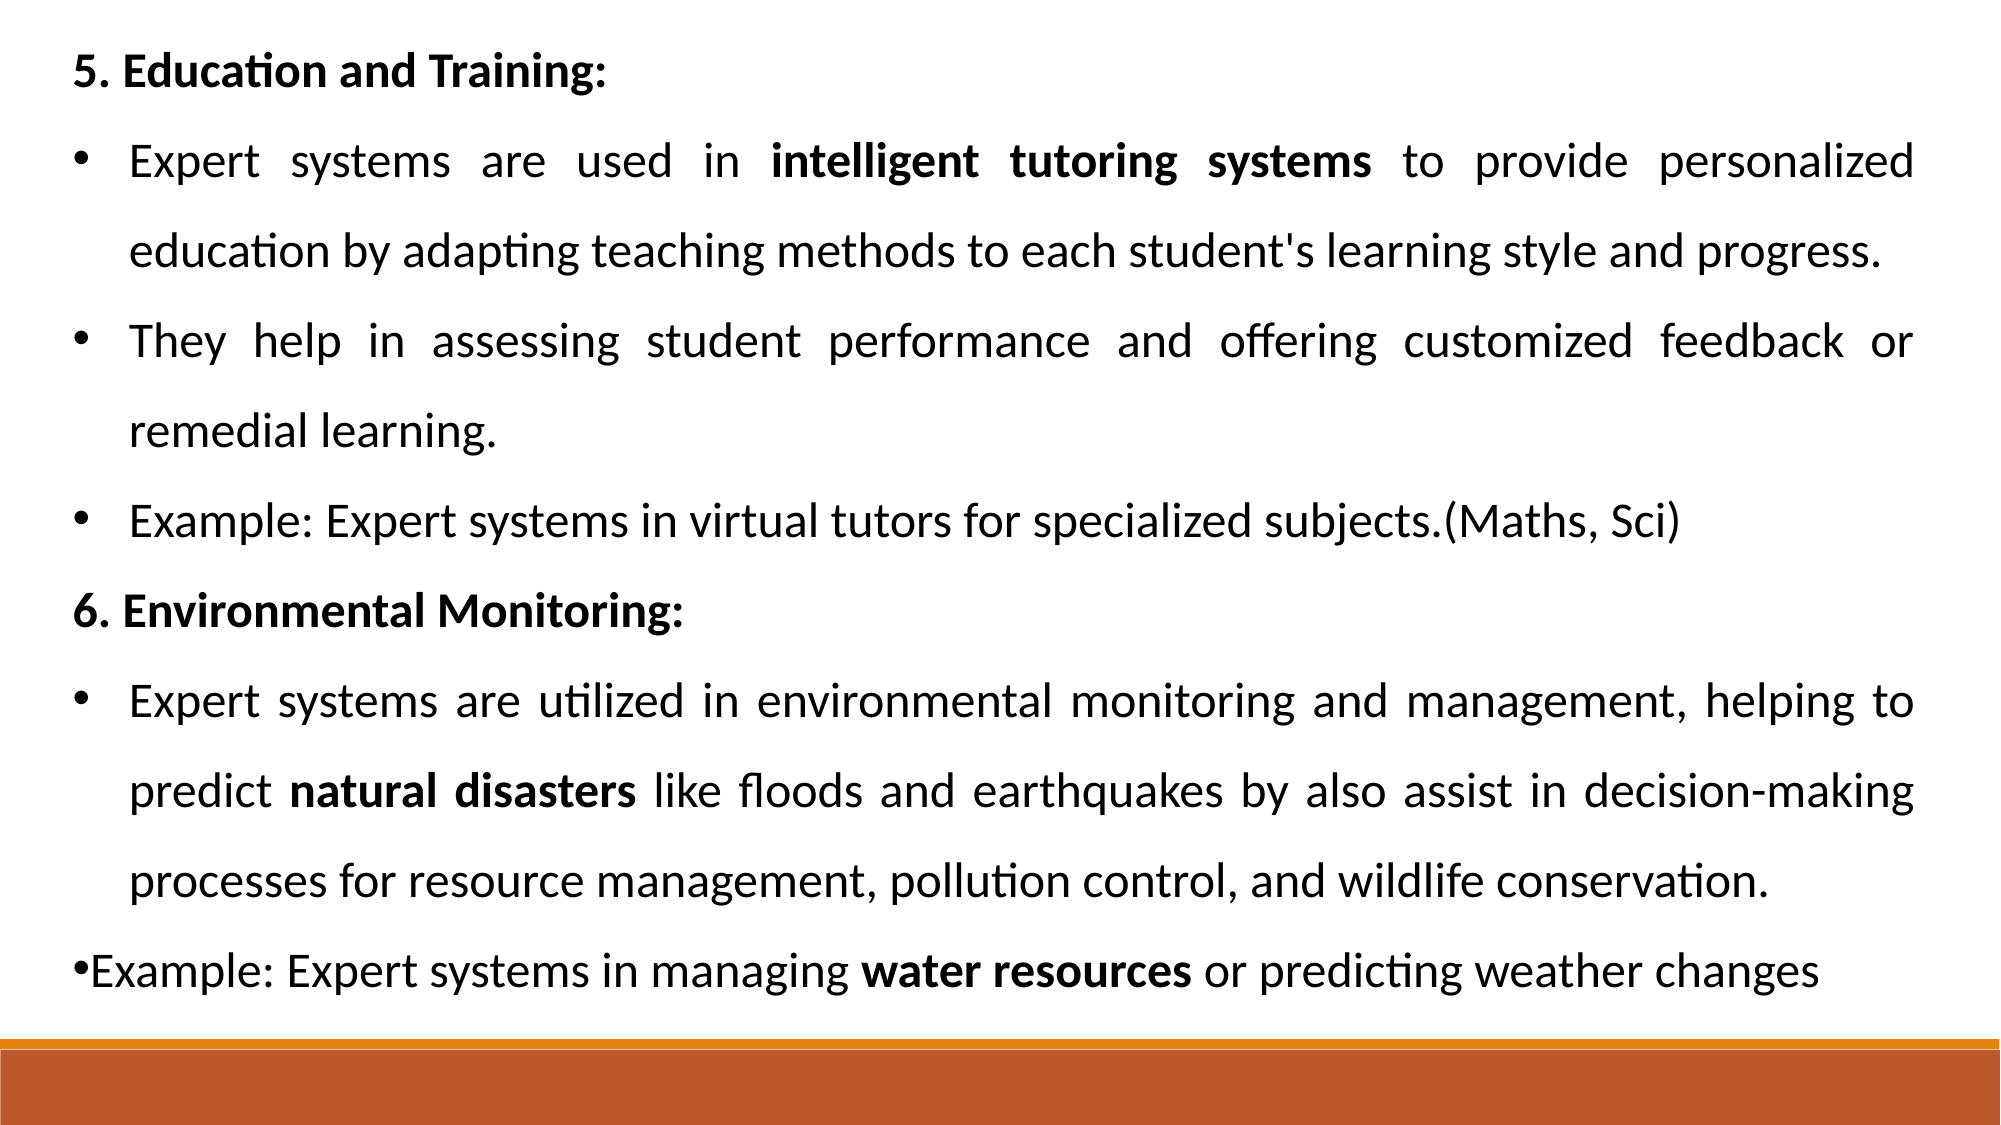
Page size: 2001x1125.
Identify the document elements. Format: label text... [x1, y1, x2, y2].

text_box 5. Education and Training: Expert systems are used in intelligent tutoring systems to provide personalized education by adapting teaching methods to each student's learning style and progress. They help in assessing student performance and offering customized feedback or remedial learning. Example: Expert systems in virtual tutors for specialized subjects.(Maths, Sci) 6. Environmental Monitoring: Expert systems are utilized in environmental monitoring and management, helping to predict natural disasters like floods and earthquakes by also assist in decision-making processes for resource management, pollution control, and wildlife conservation. Example: Expert systems in managing water resources or predicting weather changes [57, 0, 1931, 1125]
